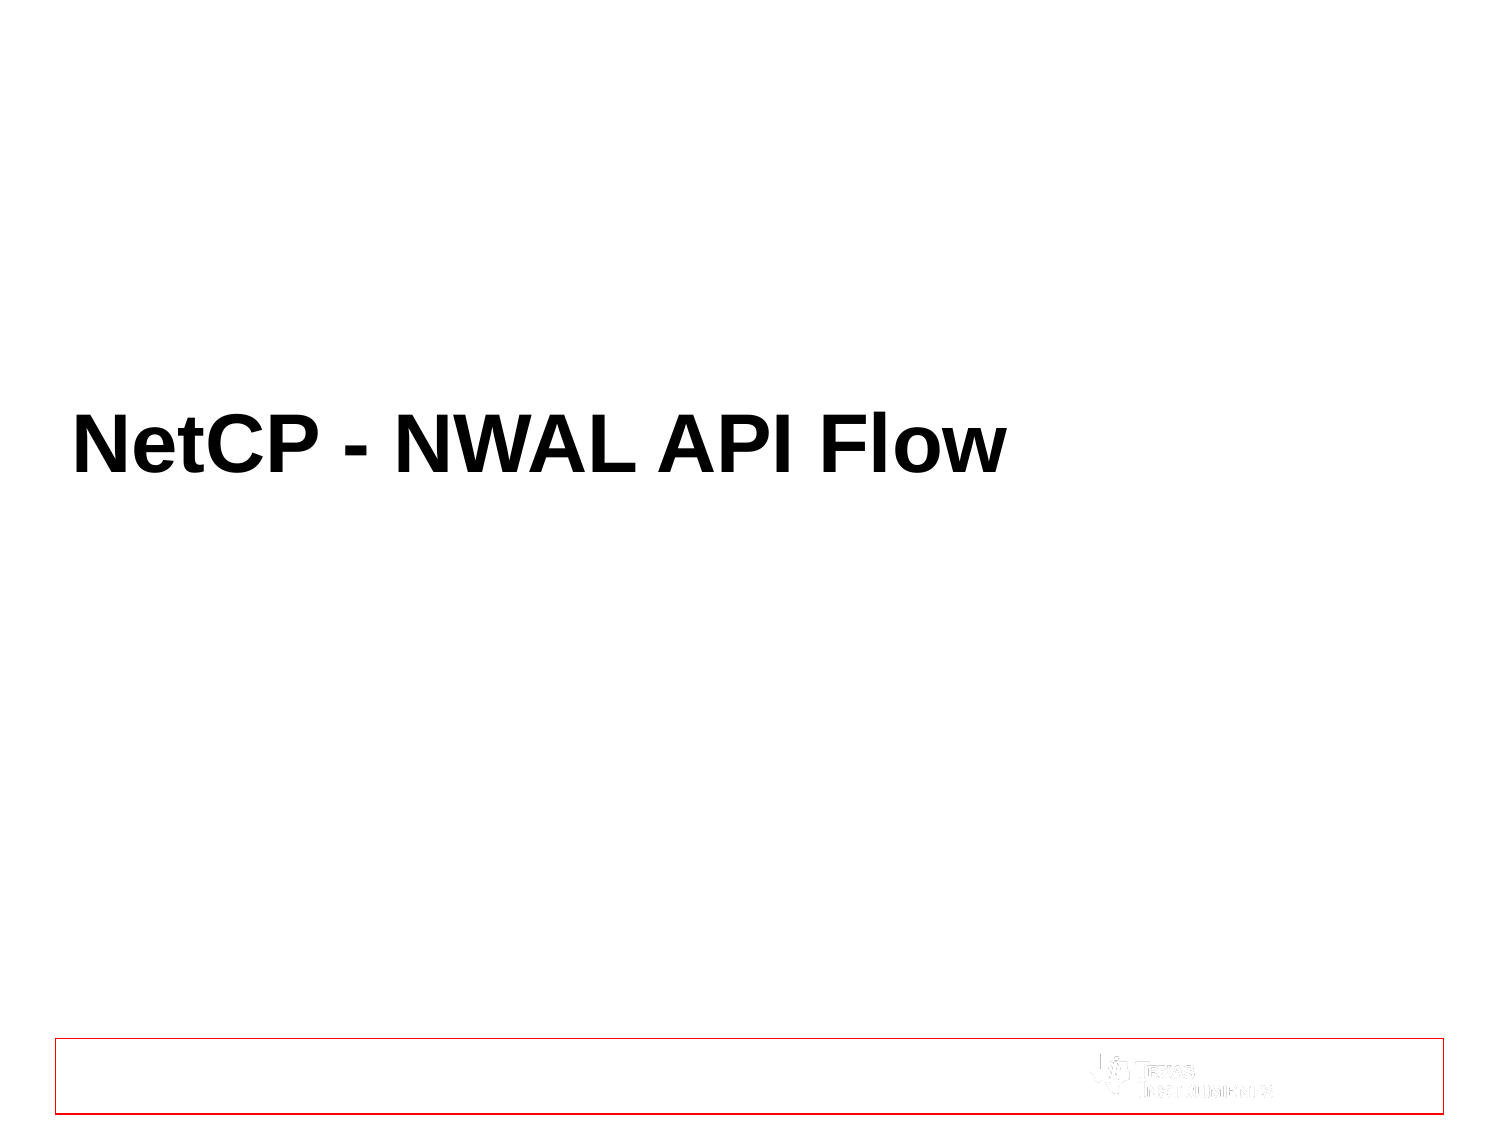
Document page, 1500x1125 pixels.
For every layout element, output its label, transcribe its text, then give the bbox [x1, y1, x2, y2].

picture [1089, 1054, 1273, 1098]
title NetCP - NWAL API Flow [56, 318, 1444, 561]
